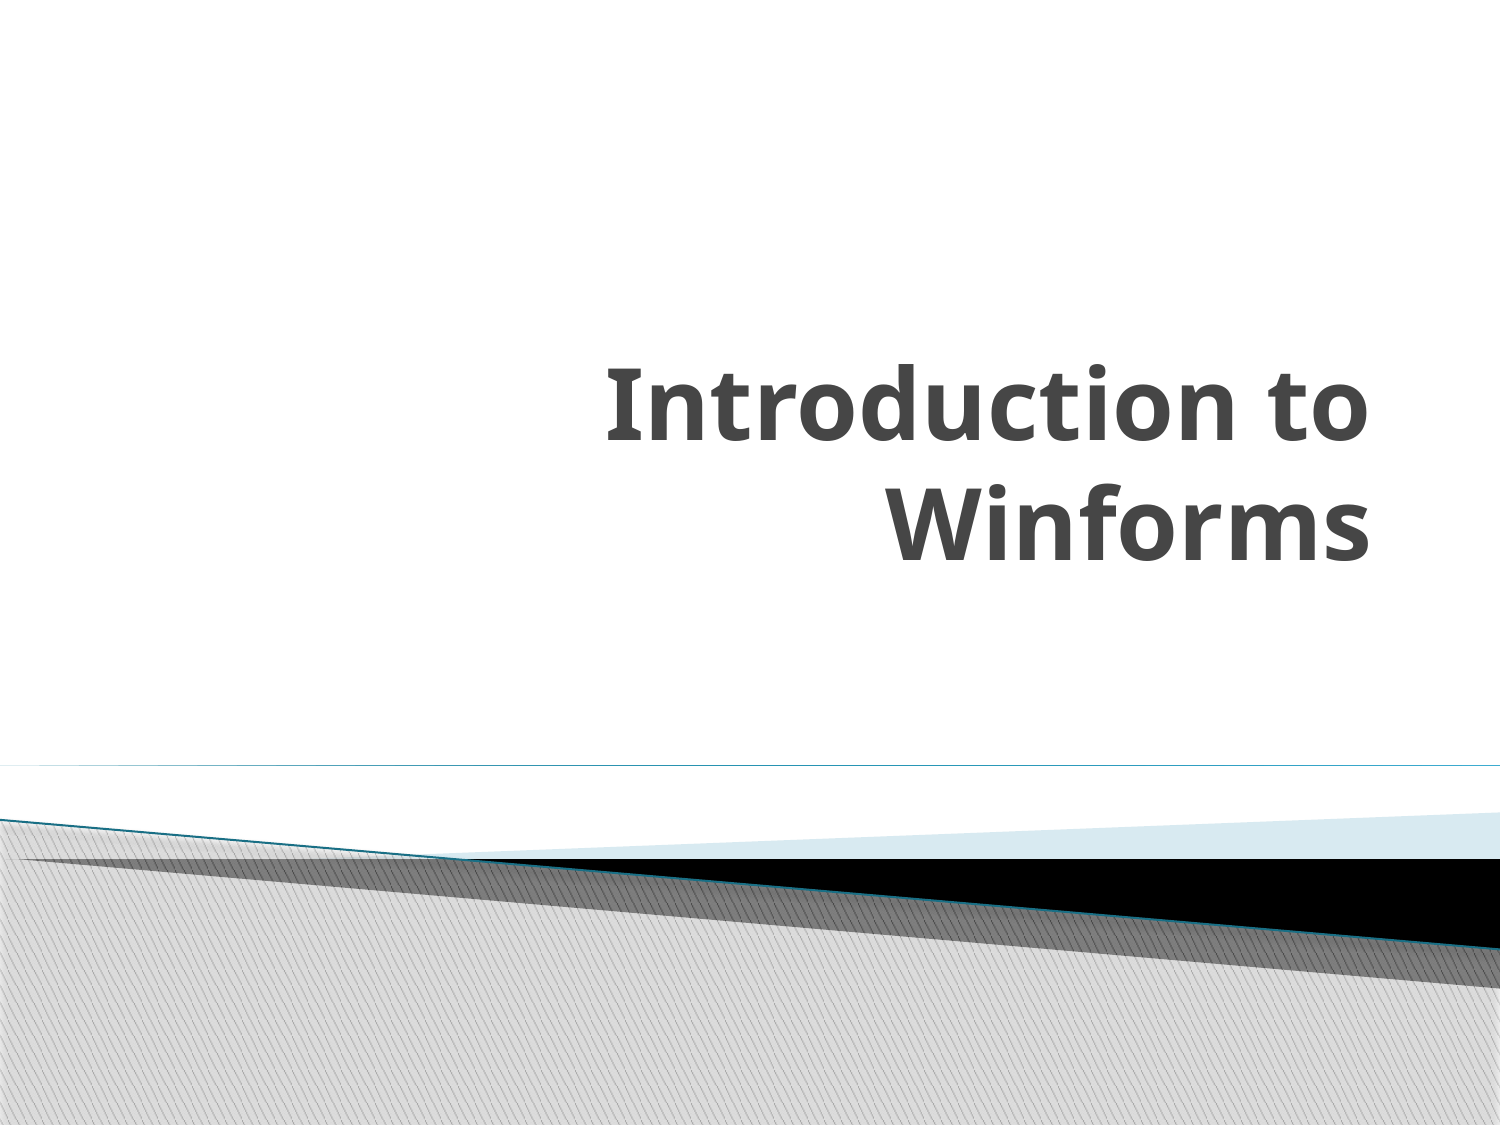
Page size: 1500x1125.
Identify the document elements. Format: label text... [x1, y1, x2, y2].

title Introduction to Winforms [112, 287, 1388, 588]
picture [5, 859, 1500, 989]
